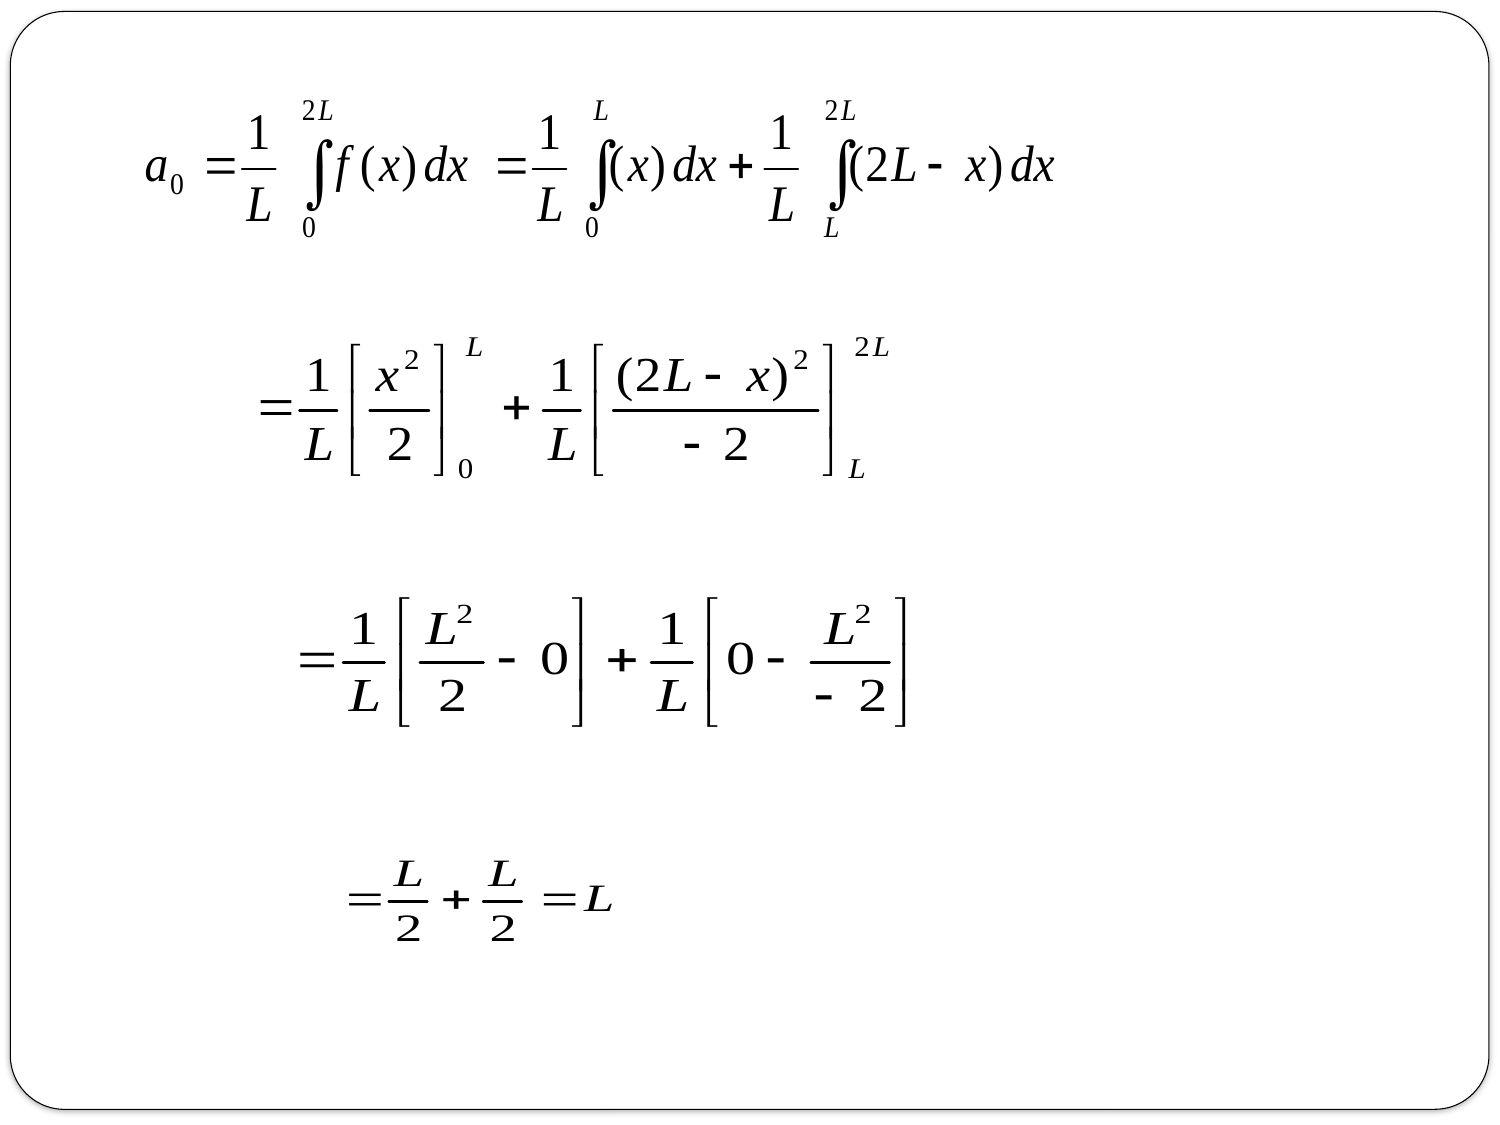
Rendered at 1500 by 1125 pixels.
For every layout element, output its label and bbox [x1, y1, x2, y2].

text_box [137, 87, 1063, 251]
text_box [274, 587, 926, 738]
text_box [237, 324, 901, 488]
text_box [324, 849, 626, 951]
